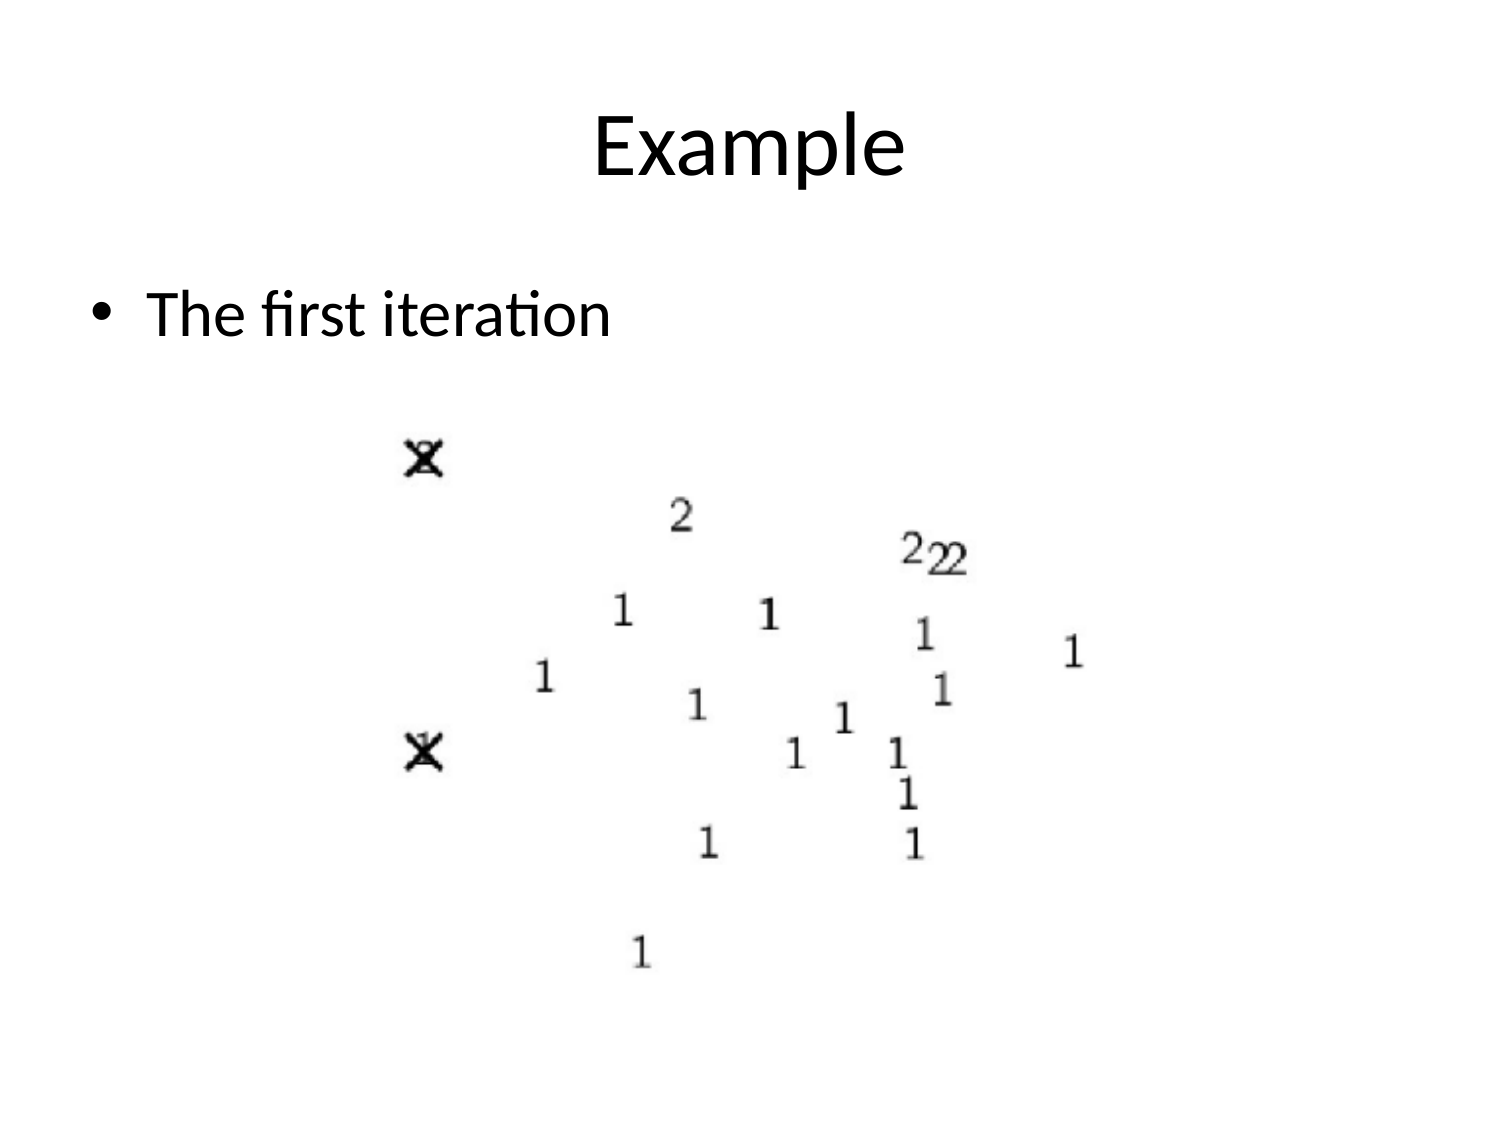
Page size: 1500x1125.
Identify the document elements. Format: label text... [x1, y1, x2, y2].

picture [345, 367, 1190, 1033]
list The first iteration [75, 262, 1425, 1005]
title Example [75, 45, 1425, 233]
